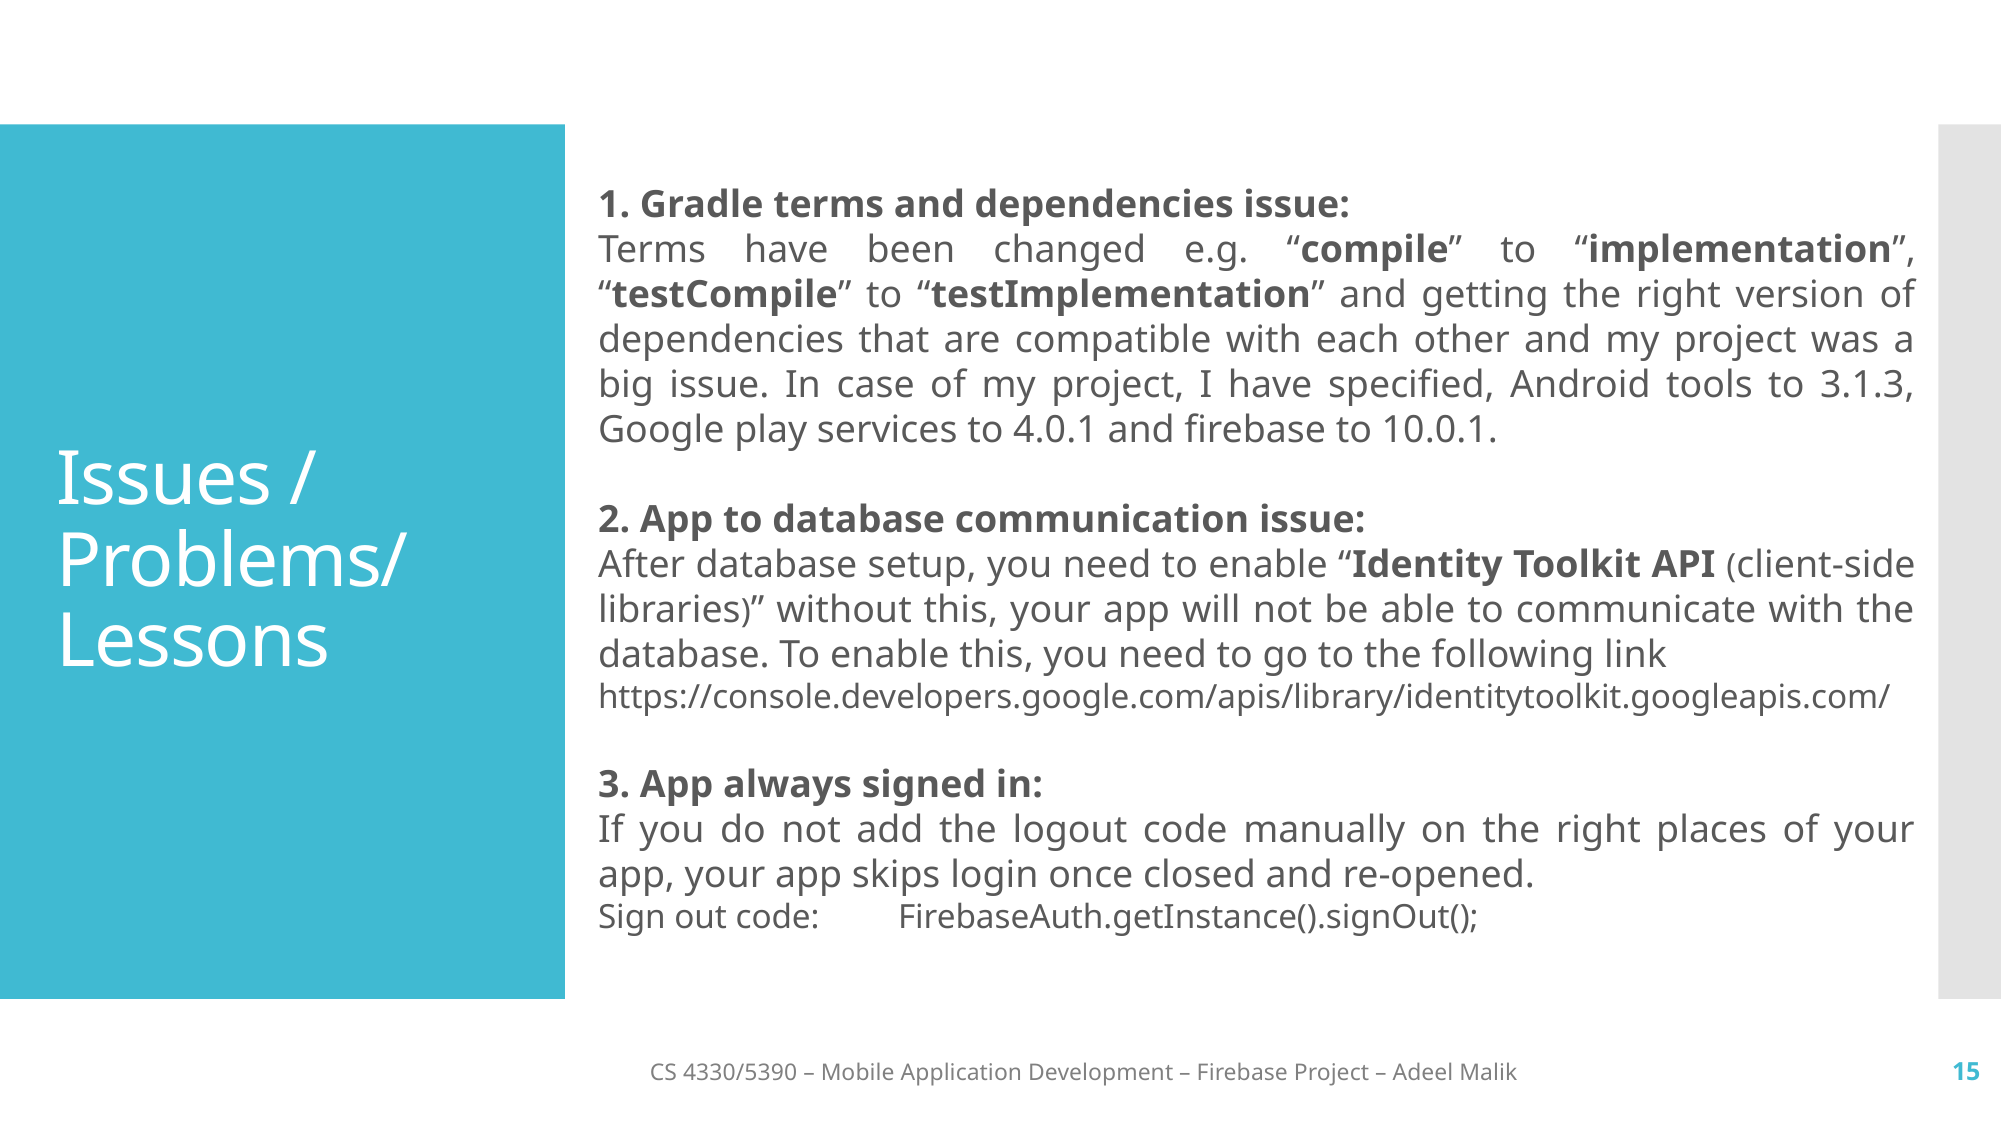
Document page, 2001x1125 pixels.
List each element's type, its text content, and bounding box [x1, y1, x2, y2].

footer CS 4330/5390 – Mobile Application Development – Firebase Project – Adeel Malik [634, 1042, 1605, 1103]
list 1. Gradle terms and dependencies issue: Terms have been changed e.g. “compile” to “implementation”, “testCompile” to “testImplementation” and getting the right version of dependencies that are compatible with each other and my project was a big issue. In case of my project, I have specified, Android tools to 3.1.3, Google play services to 4.0.1 and firebase to 10.0.1. 2. App to database communication issue: After database setup, you need to enable “Identity Toolkit API (client-side libraries)” without this, your app will not be able to communicate with the database. To enable this, you need to go to the following link https://console.developers.google.com/apis/library/identitytoolkit.googleapis.com/ 3. App always signed in: If you do not add the logout code manually on the right places of your app, your app skips login once closed and re-opened. Sign out code: FirebaseAuth.getInstance().signOut(); [583, 124, 1931, 991]
slide_number 15 [1744, 1042, 1996, 1103]
title Issues / Problems/ Lessons [41, 184, 525, 940]
